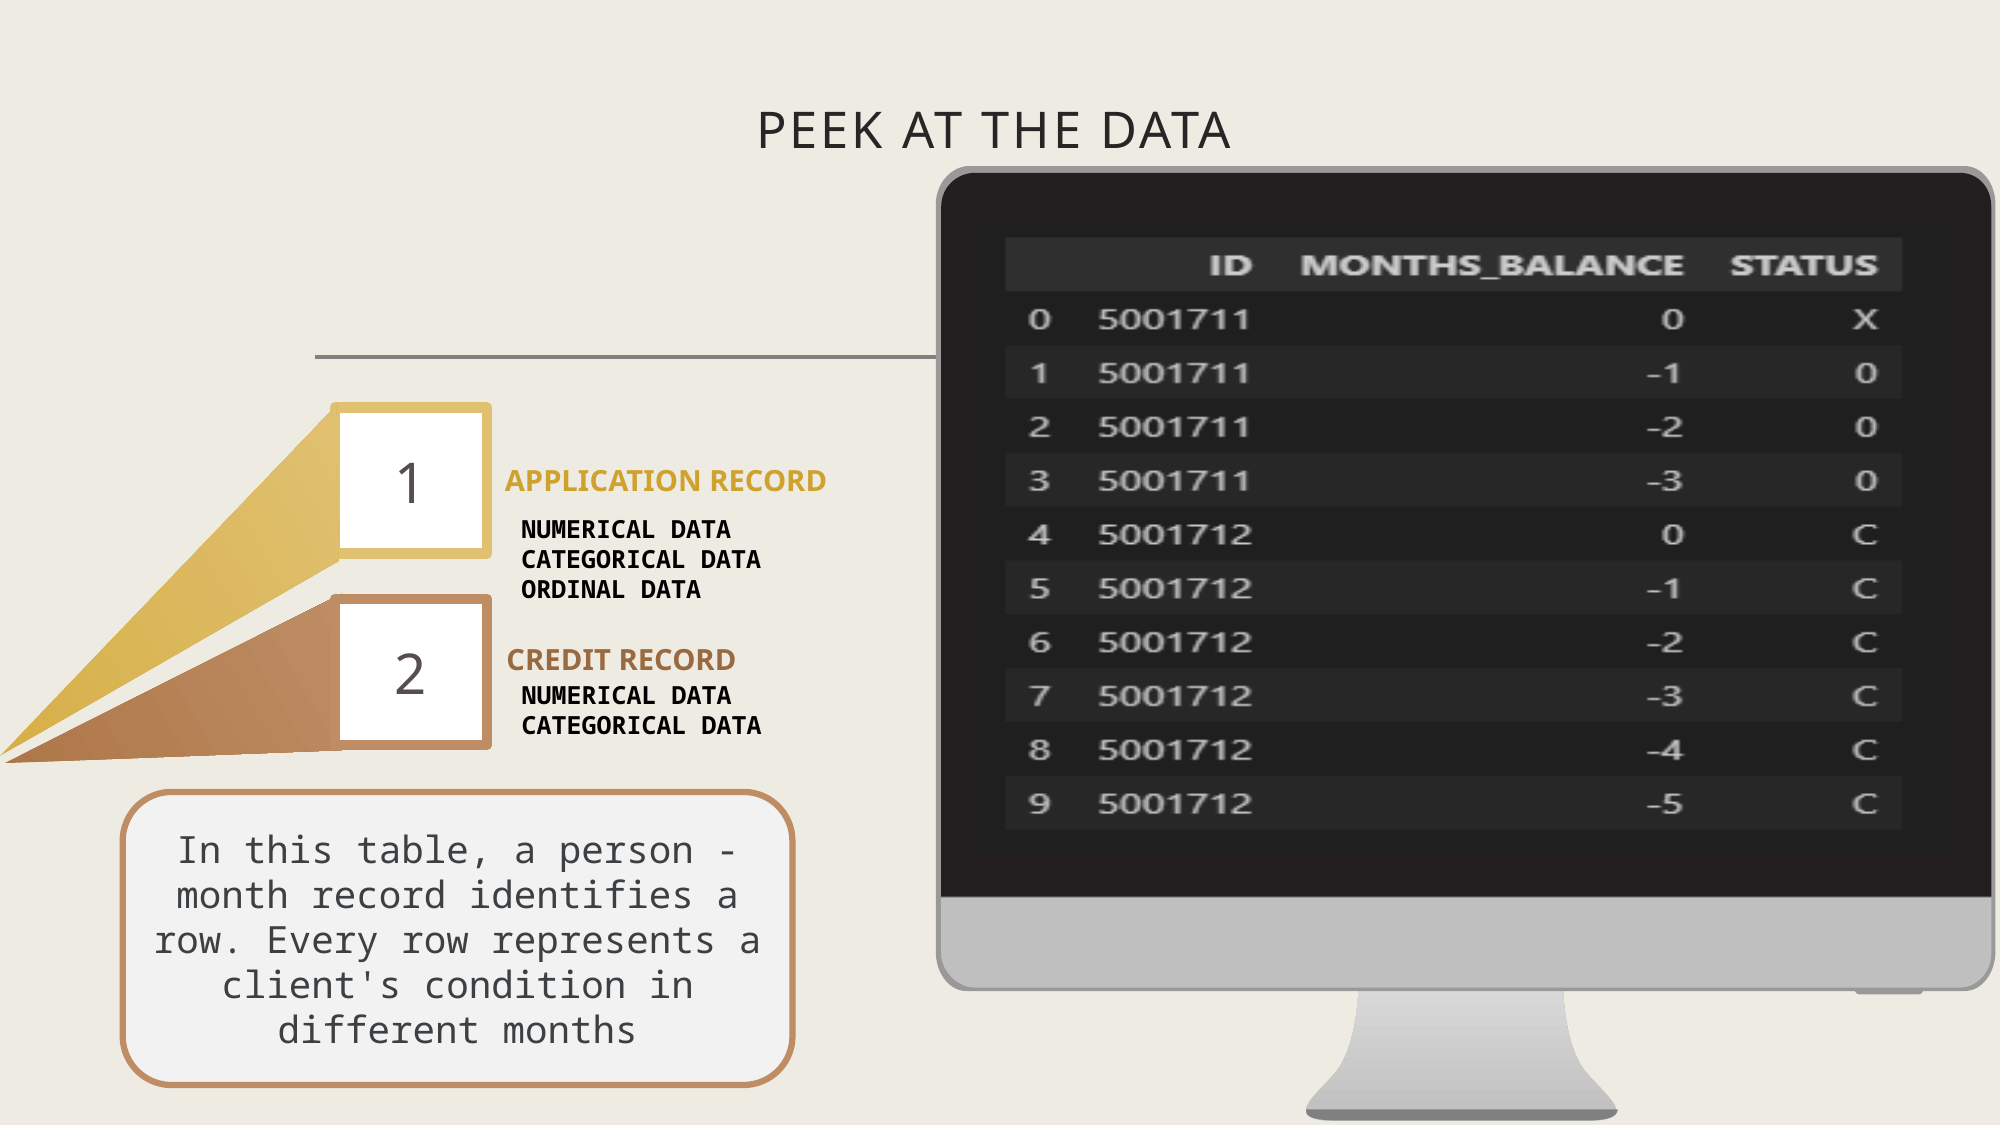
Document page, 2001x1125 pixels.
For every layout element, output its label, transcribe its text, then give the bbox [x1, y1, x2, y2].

text_box [0, 404, 340, 757]
text_box In this table, a person - month record identifies a row. Every row represents a client's condition in different months [121, 790, 794, 1087]
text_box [931, 160, 2000, 1125]
text_box NUMERICAL DATA CATEGORICAL DATA ORDINAL DATA [506, 505, 931, 634]
text_box CREDIT RECORD [491, 634, 931, 684]
text_box 2 [334, 598, 488, 746]
text_box 1 [338, 406, 488, 555]
picture [974, 222, 1956, 856]
text_box NUMERICAL DATA CATEGORICAL DATA [506, 671, 931, 777]
text_box APPLICATION RECORD [487, 455, 931, 506]
text_box [3, 592, 343, 765]
list PEEK AT THE DATA [53, 55, 1952, 175]
